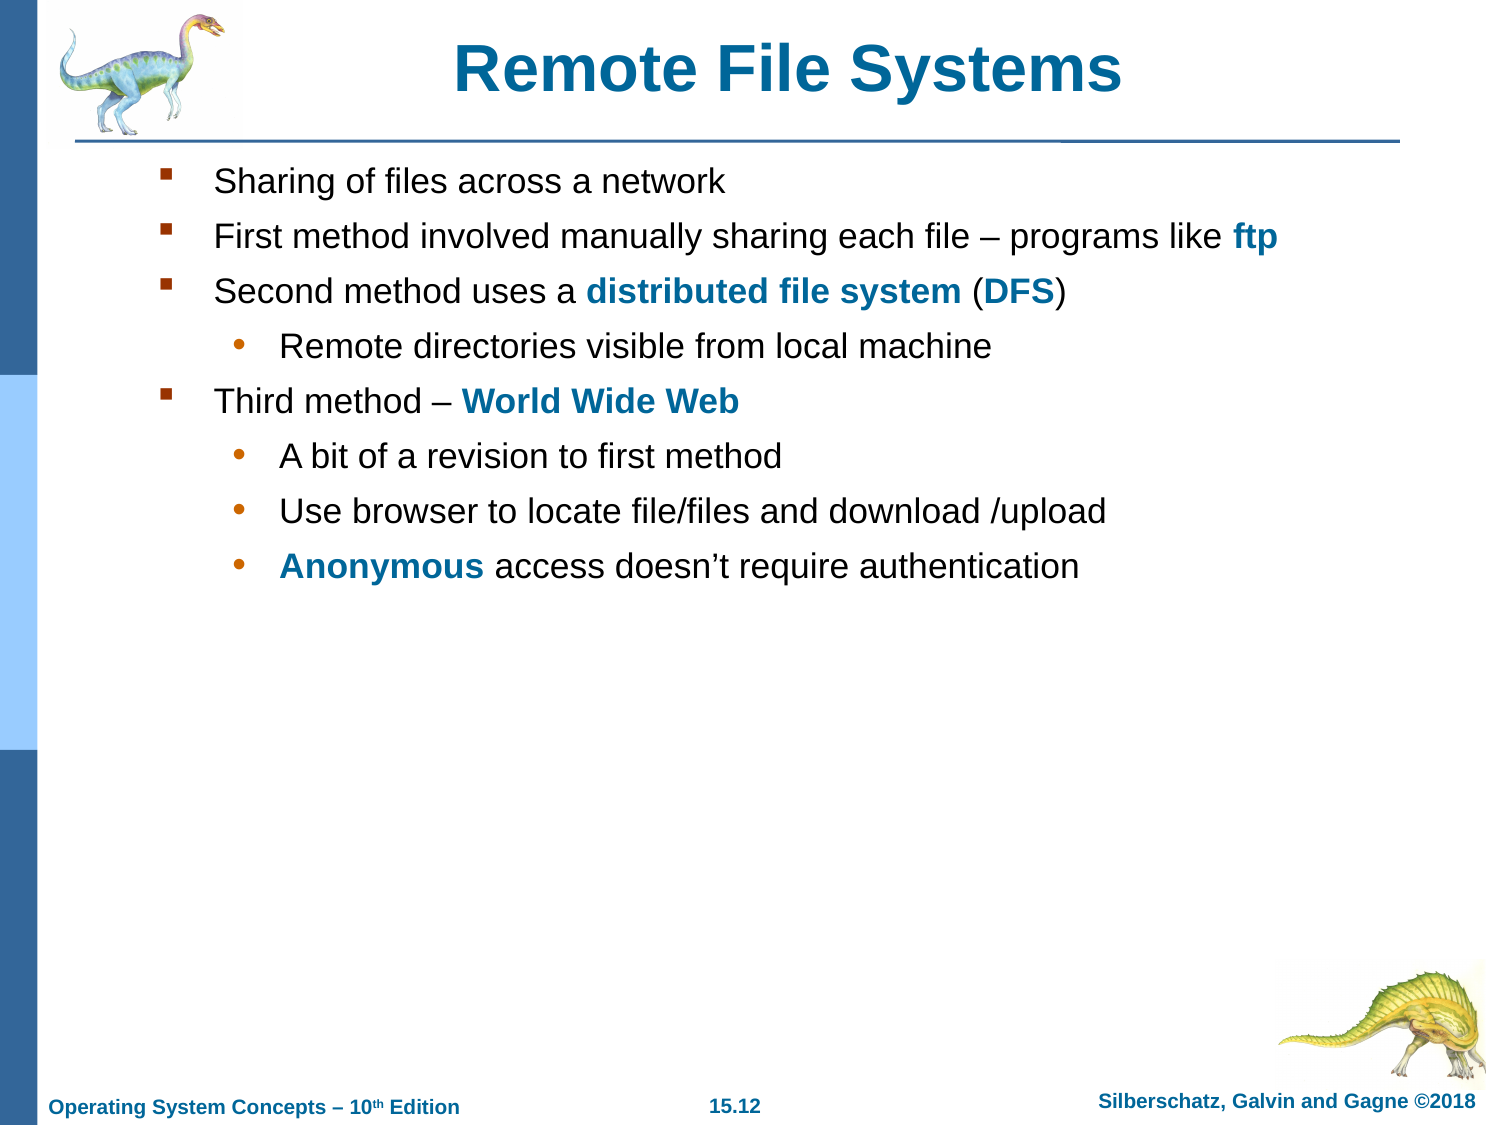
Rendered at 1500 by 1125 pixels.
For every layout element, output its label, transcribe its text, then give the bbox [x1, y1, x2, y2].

list Sharing of files across a network First method involved manually sharing each file – programs like ftp Second method uses a distributed file system (DFS) Remote directories visible from local machine Third method – World Wide Web A bit of a revision to first method Use browser to locate file/files and download /upload Anonymous access doesn’t require authentication [142, 150, 1400, 895]
title Remote File Systems [198, 17, 1380, 112]
picture [1275, 959, 1486, 1090]
picture [46, 0, 243, 149]
